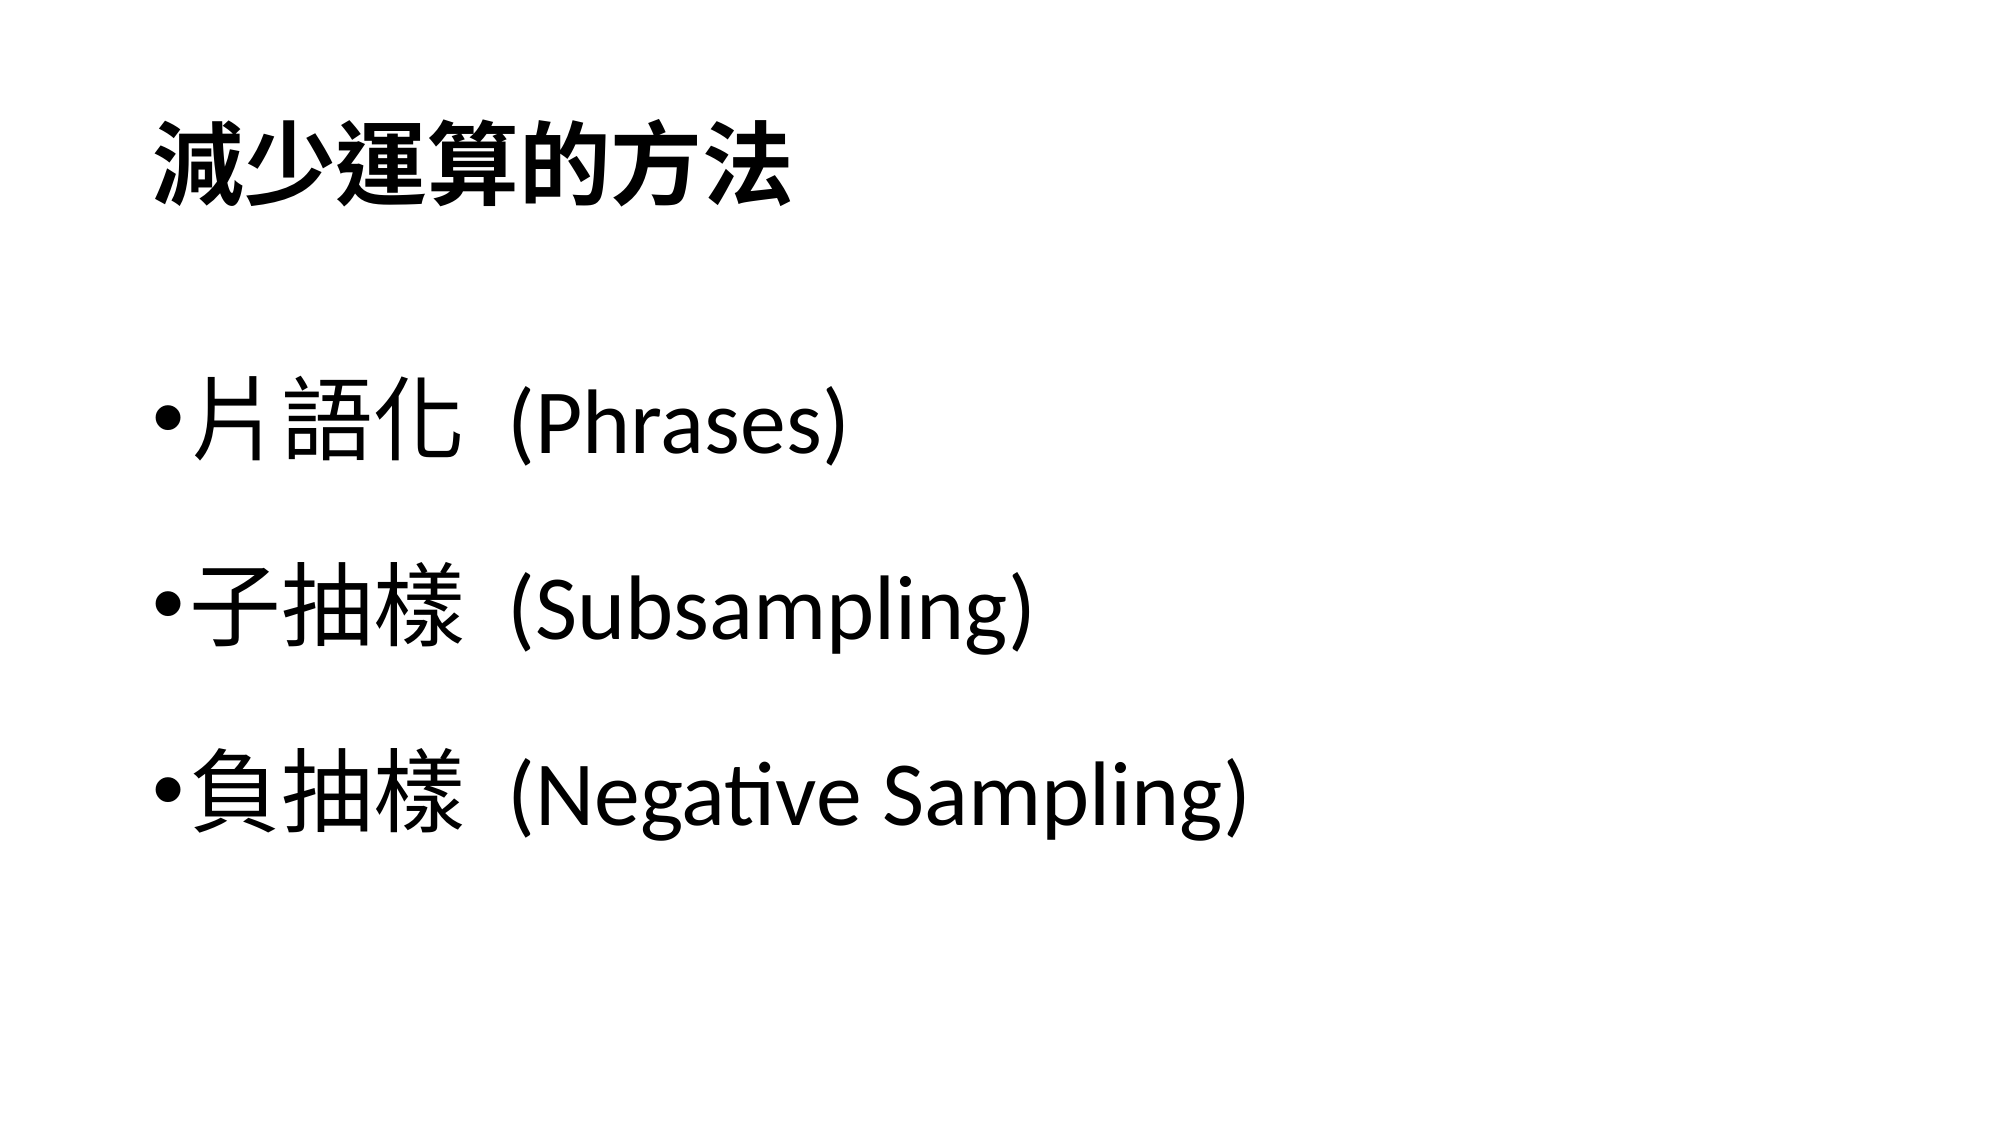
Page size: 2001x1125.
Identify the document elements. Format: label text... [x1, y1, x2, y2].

title 減少運算的方法 [137, 59, 1863, 278]
list 片語化 (Phrases) 子抽樣 (Subsampling) 負抽樣 (Negative Sampling) [137, 299, 1863, 1014]
